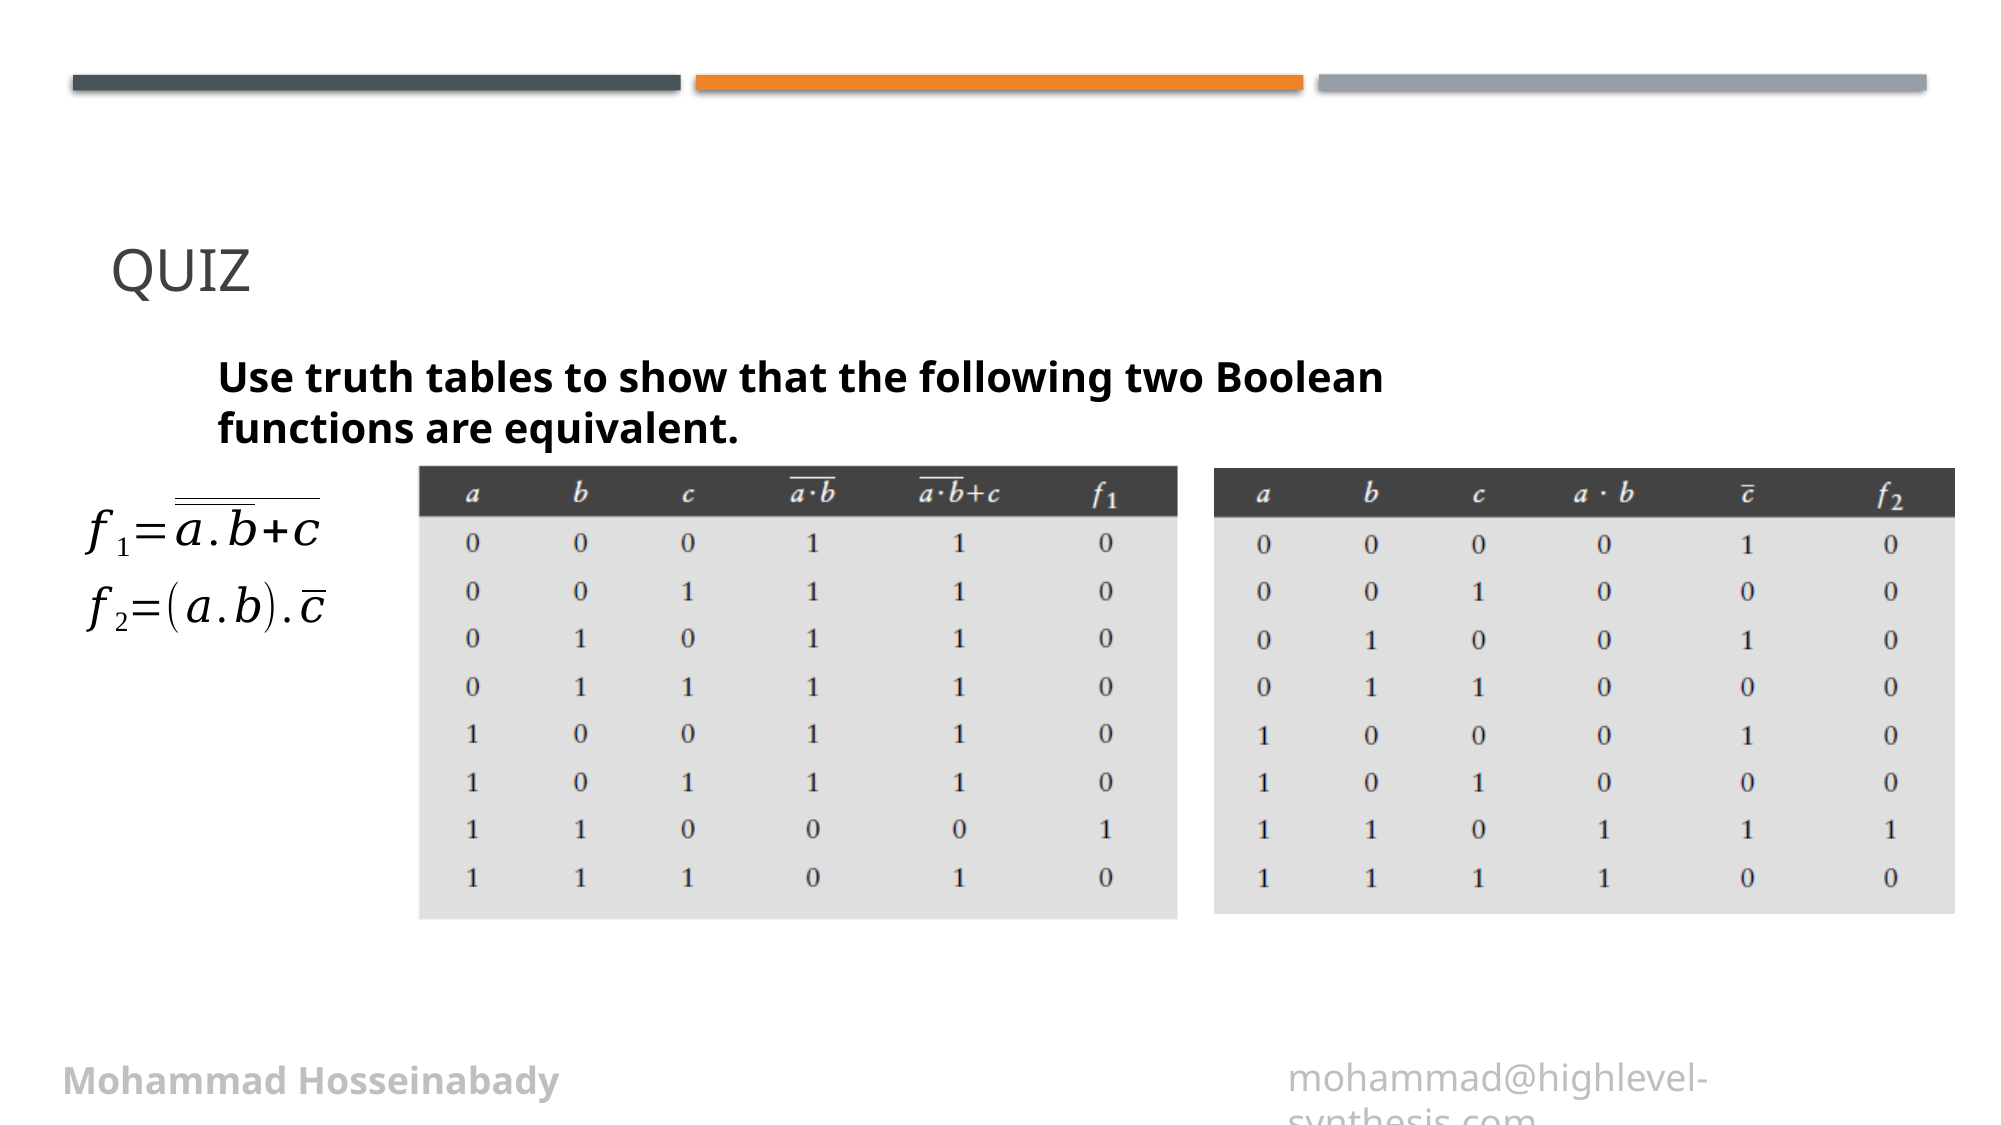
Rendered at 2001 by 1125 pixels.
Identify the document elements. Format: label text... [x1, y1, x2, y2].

picture [414, 459, 1182, 924]
title Quiz [95, 115, 1905, 311]
text_box Use truth tables to show that the following two Boolean functions are equivalent. [202, 343, 1479, 459]
picture [1213, 467, 1956, 915]
